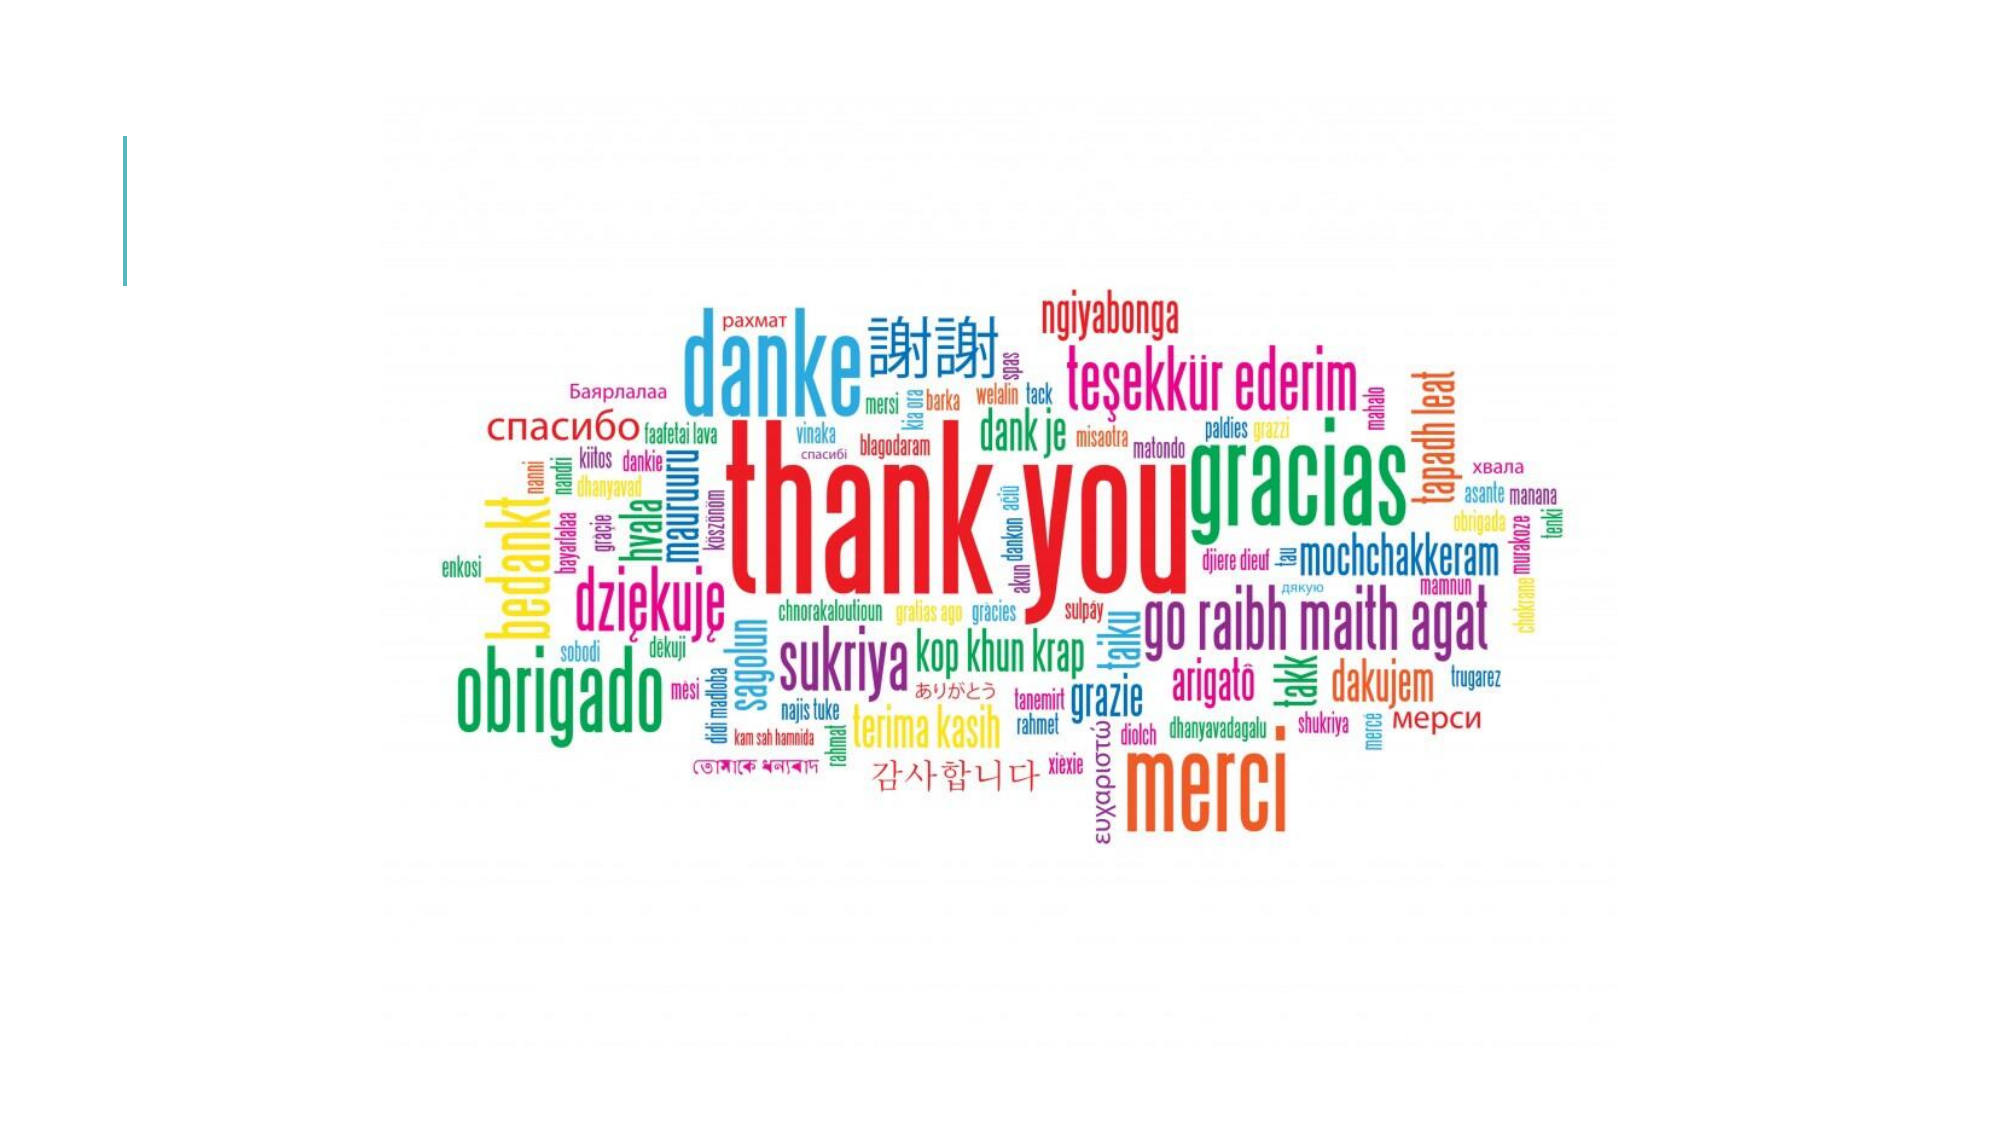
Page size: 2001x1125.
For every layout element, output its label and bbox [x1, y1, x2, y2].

picture [380, 94, 1618, 1050]
